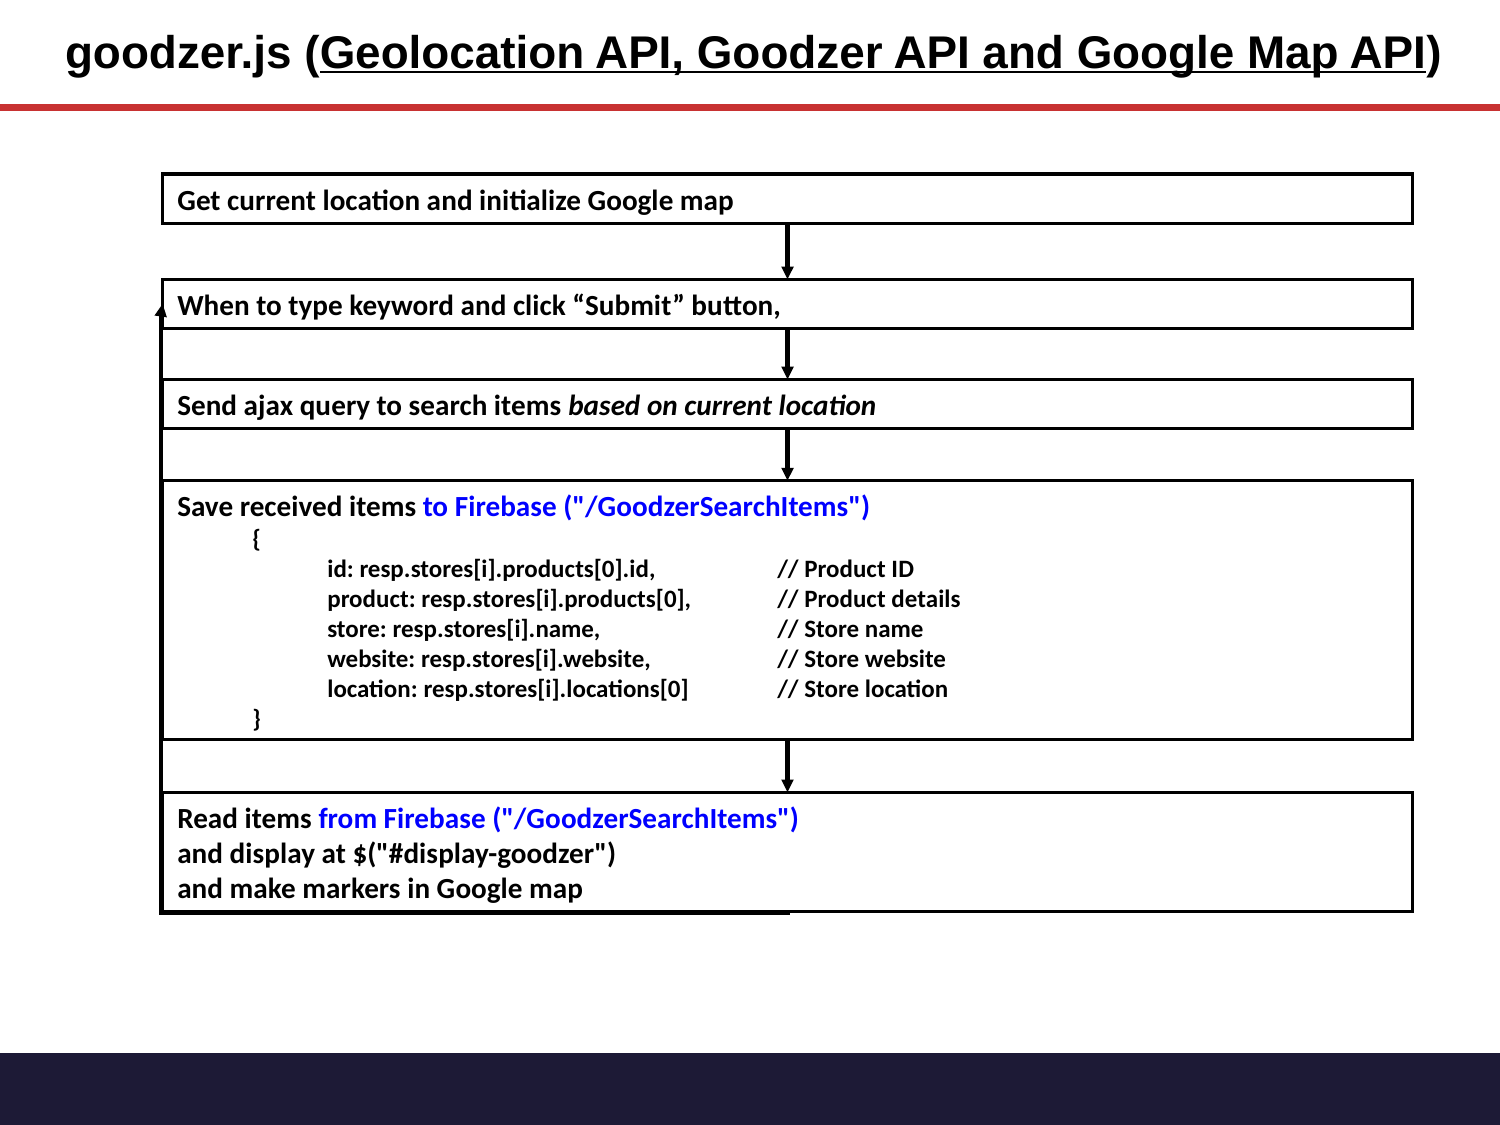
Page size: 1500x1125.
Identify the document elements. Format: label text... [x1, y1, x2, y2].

text_box Send ajax query to search items based on current location [780, 378, 1414, 430]
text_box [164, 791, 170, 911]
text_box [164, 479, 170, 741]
text_box Save received items to Firebase ("/GoodzerSearchItems") { id: resp.stores[i].products[0].id, // Product ID product: resp.stores[i].products[0], // Product details store: resp.stores[i].name, // Store name website: resp.stores[i].website, // Store website location: resp.stores[i].locations[0] // Store location } [780, 479, 1414, 741]
text_box When to type keyword and click “Submit” button, [161, 278, 1414, 330]
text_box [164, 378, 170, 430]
text_box Read items from Firebase ("/GoodzerSearchItems") and display at $("#display-goodzer") and make markers in Google map [780, 791, 1414, 913]
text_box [170, 295, 780, 921]
title goodzer.js (Geolocation API, Goodzer API and Google Map API) [50, 0, 1475, 108]
text_box Get current location and initialize Google map [161, 173, 1414, 225]
